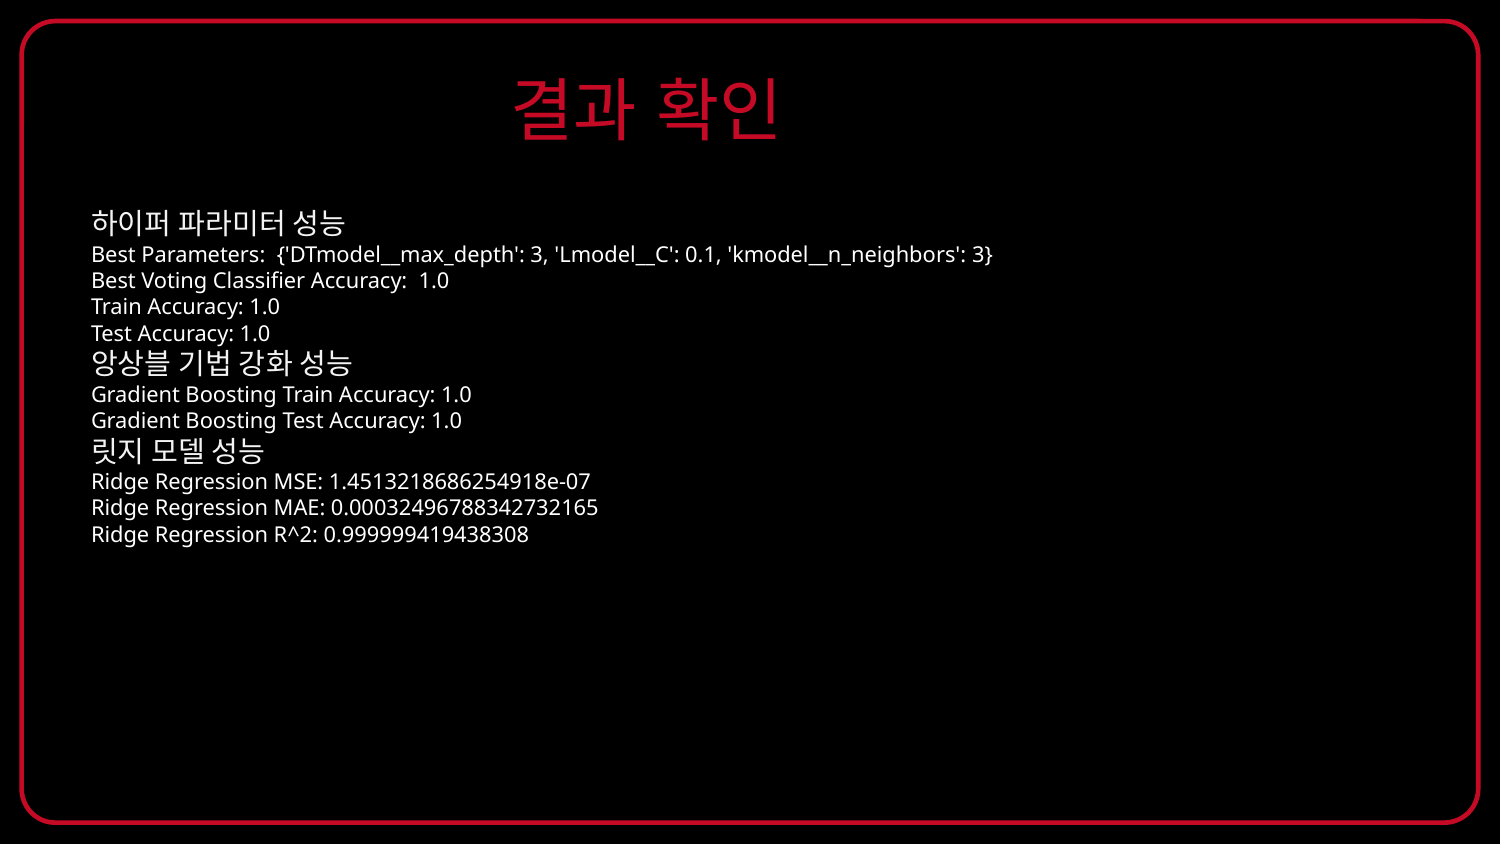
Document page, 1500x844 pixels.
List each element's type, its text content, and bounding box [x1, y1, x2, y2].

title 결과 확인 [495, 51, 1031, 146]
subtitle 하이퍼 파라미터 성능 Best Parameters: {'DTmodel__max_depth': 3, 'Lmodel__C': 0.1, 'kmodel__n_neighbors': 3} Best Voting Classifier Accuracy: 1.0 Train Accuracy: 1.0 Test Accuracy: 1.0 앙상블 기법 강화 성능 Gradient Boosting Train Accuracy: 1.0 Gradient Boosting Test Accuracy: 1.0 릿지 모델 성능 Ridge Regression MSE: 1.4513218686254918e-07 Ridge Regression MAE: 0.00032496788342732165 Ridge Regression R^2: 0.999999419438308 [76, 190, 1392, 706]
